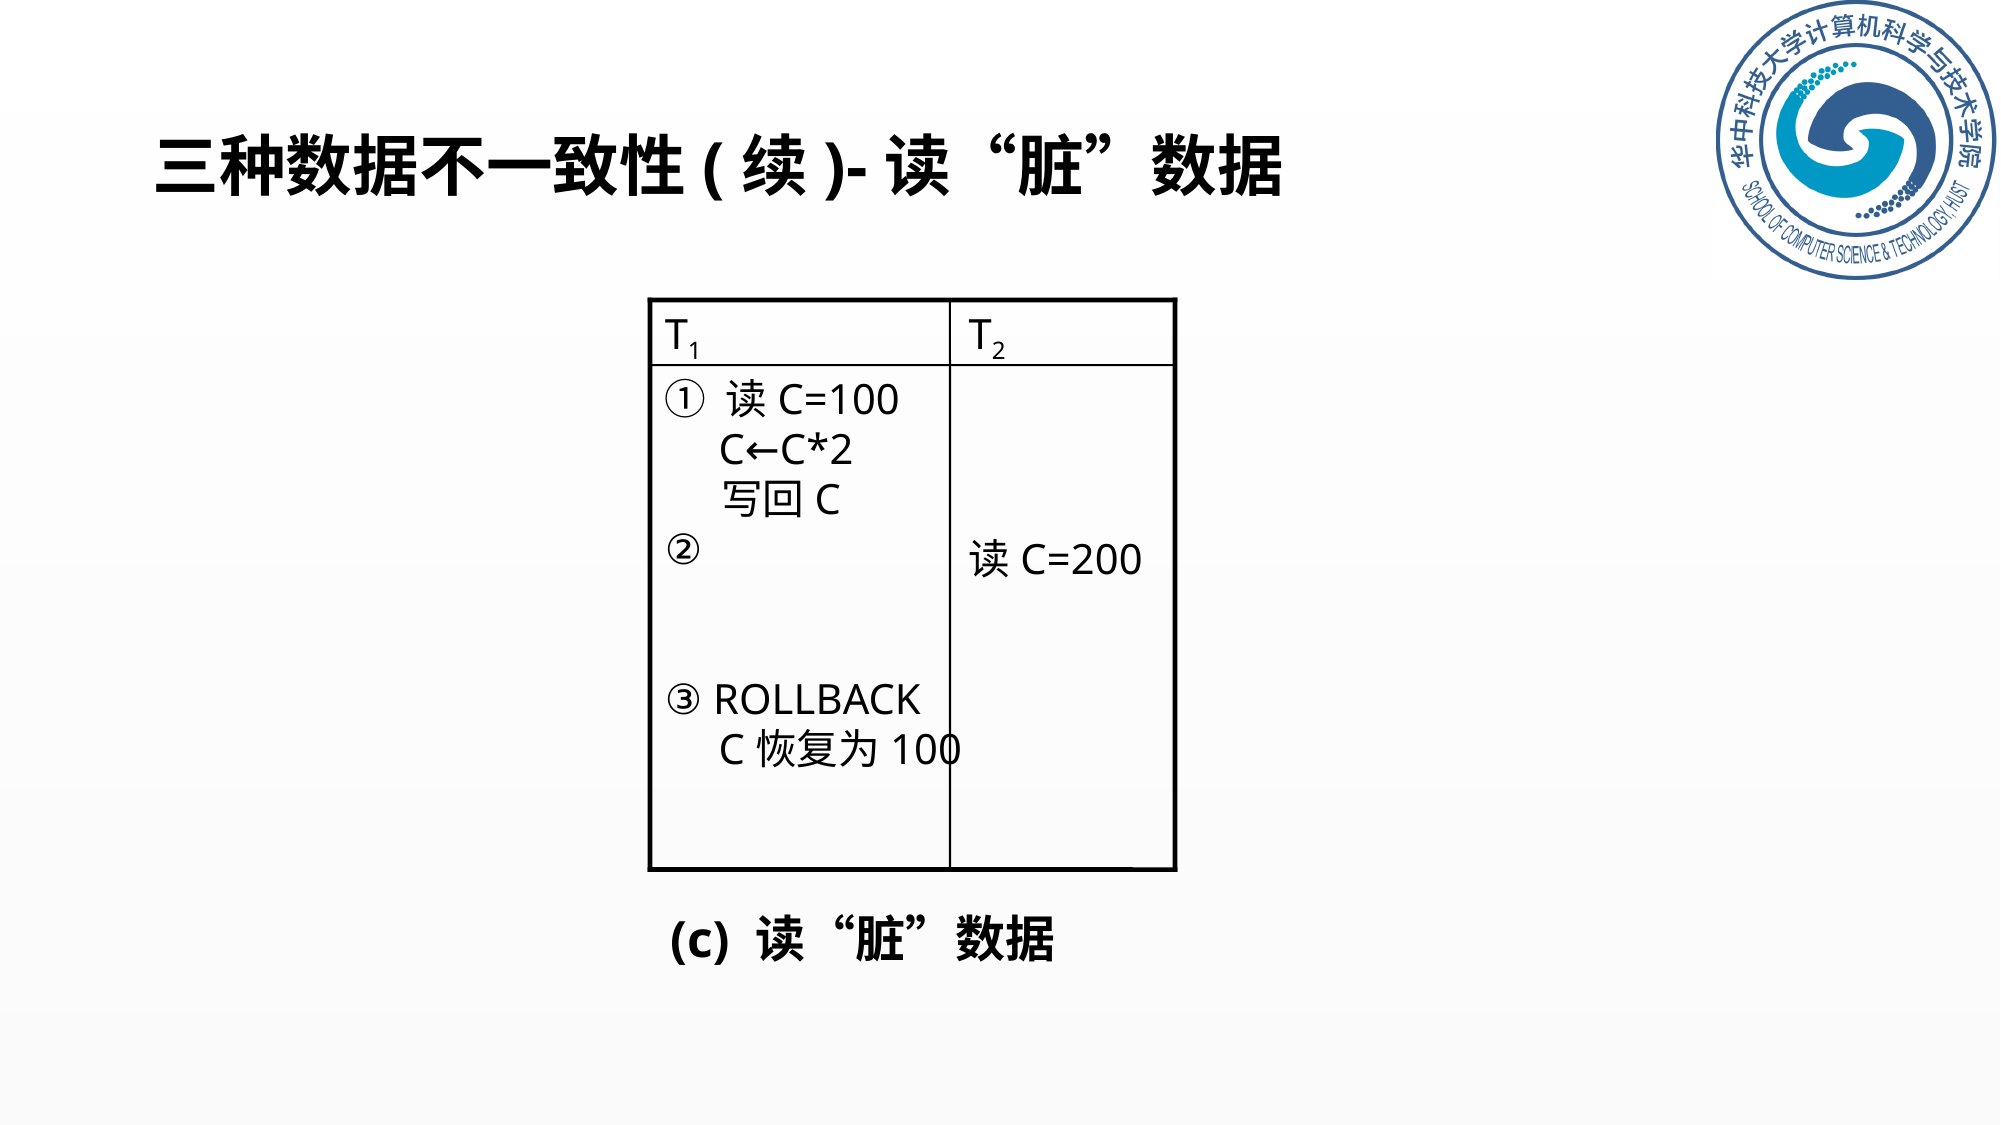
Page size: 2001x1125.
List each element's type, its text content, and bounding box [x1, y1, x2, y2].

picture [1716, 0, 1999, 280]
picture [1863, 136, 1868, 155]
text_box (c) 读“脏”数据 [650, 887, 1075, 988]
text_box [649, 299, 1175, 870]
title 三种数据不一致性(续)-读“脏”数据 [137, 59, 1863, 278]
